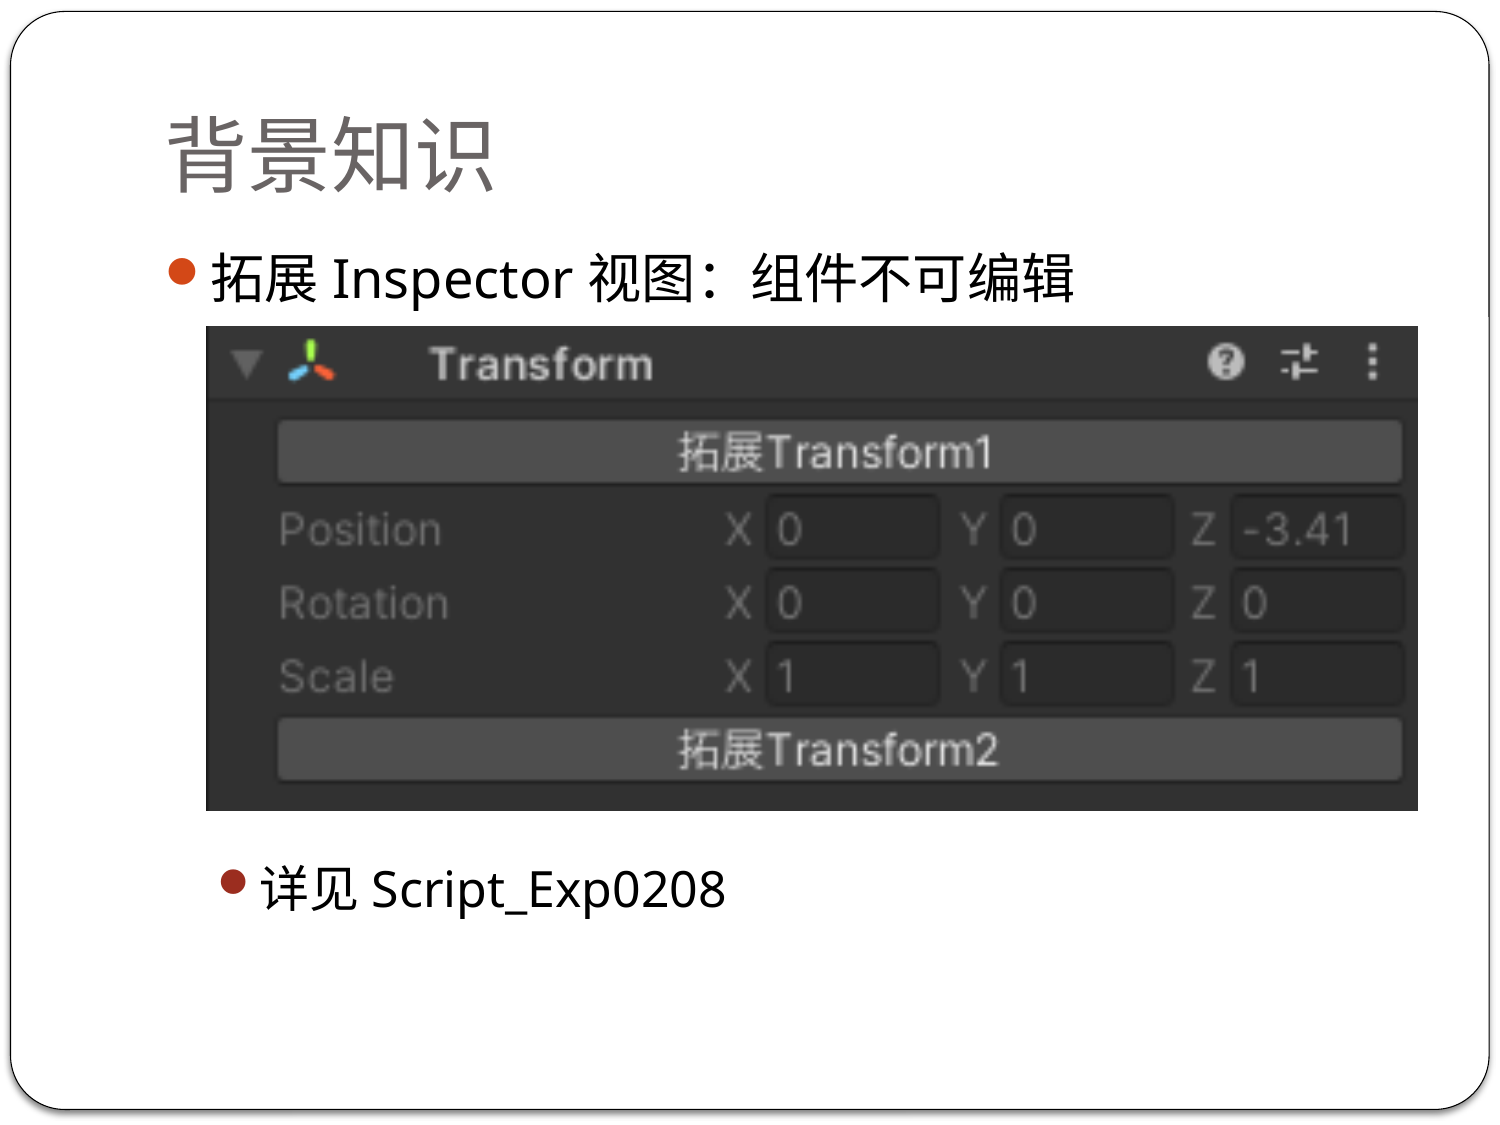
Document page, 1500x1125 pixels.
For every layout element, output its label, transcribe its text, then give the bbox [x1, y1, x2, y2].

list 拓展Inspector视图：组件不可编辑 详见Script_Exp0208 [150, 237, 1425, 988]
picture [206, 326, 1418, 811]
title 背景知识 [150, 30, 1425, 219]
